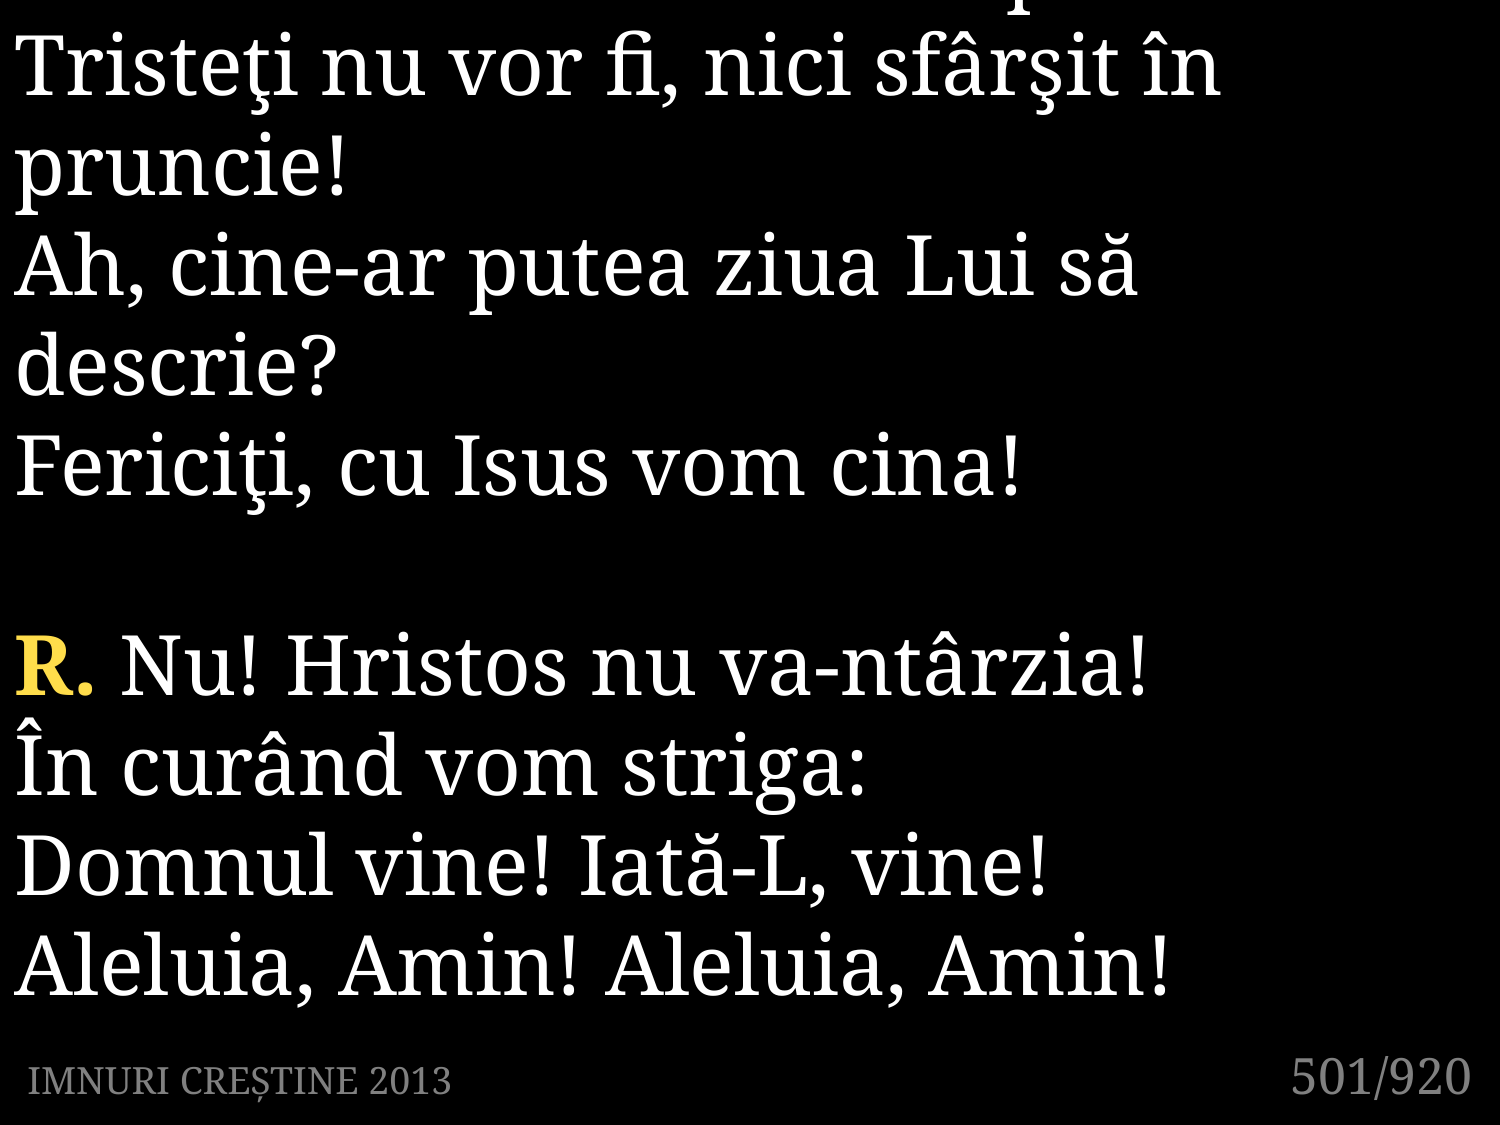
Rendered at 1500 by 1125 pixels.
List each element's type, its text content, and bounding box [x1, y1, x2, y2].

text_box 3. Atâta frumos vom trăi pe vecie! Tristeţi nu vor fi, nici sfârşit în pruncie! Ah, cine-ar putea ziua Lui să descrie? Fericiţi, cu Isus vom cina! R. Nu! Hristos nu va-ntârzia! În curând vom striga: Domnul vine! Iată-L, vine! Aleluia, Amin! Aleluia, Amin! [0, 0, 1500, 1020]
text_box 501/920 [637, 1037, 1488, 1113]
text_box IMNURI CREȘTINE 2013 [12, 1049, 637, 1110]
